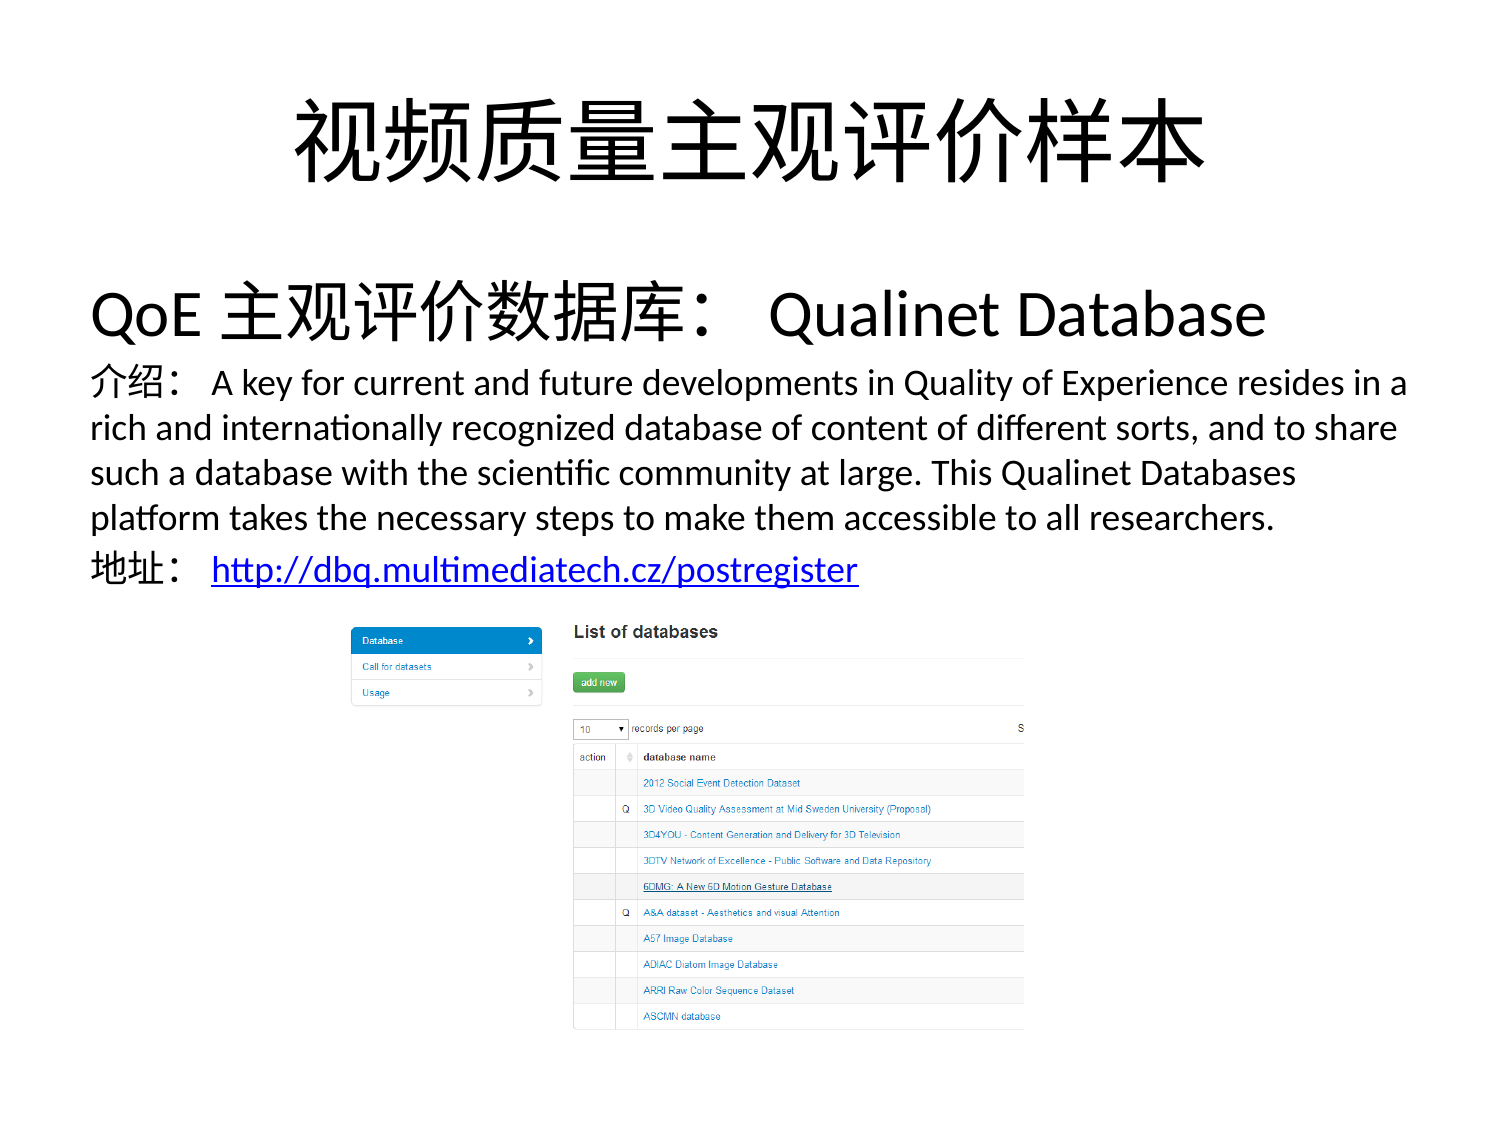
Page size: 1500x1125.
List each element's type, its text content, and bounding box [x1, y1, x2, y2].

title 视频质量主观评价样本 [75, 45, 1425, 233]
list QoE主观评价数据库：Qualinet Database 介绍：A key for current and future developments in Quality of Experience resides in a rich and internationally recognized database of content of different sorts, and to share such a database with the scientific community at large. This Qualinet Databases platform takes the necessary steps to make them accessible to all researchers. 地址：http://dbq.multimediatech.cz/postregister [75, 262, 1425, 1005]
picture [348, 621, 1024, 1032]
